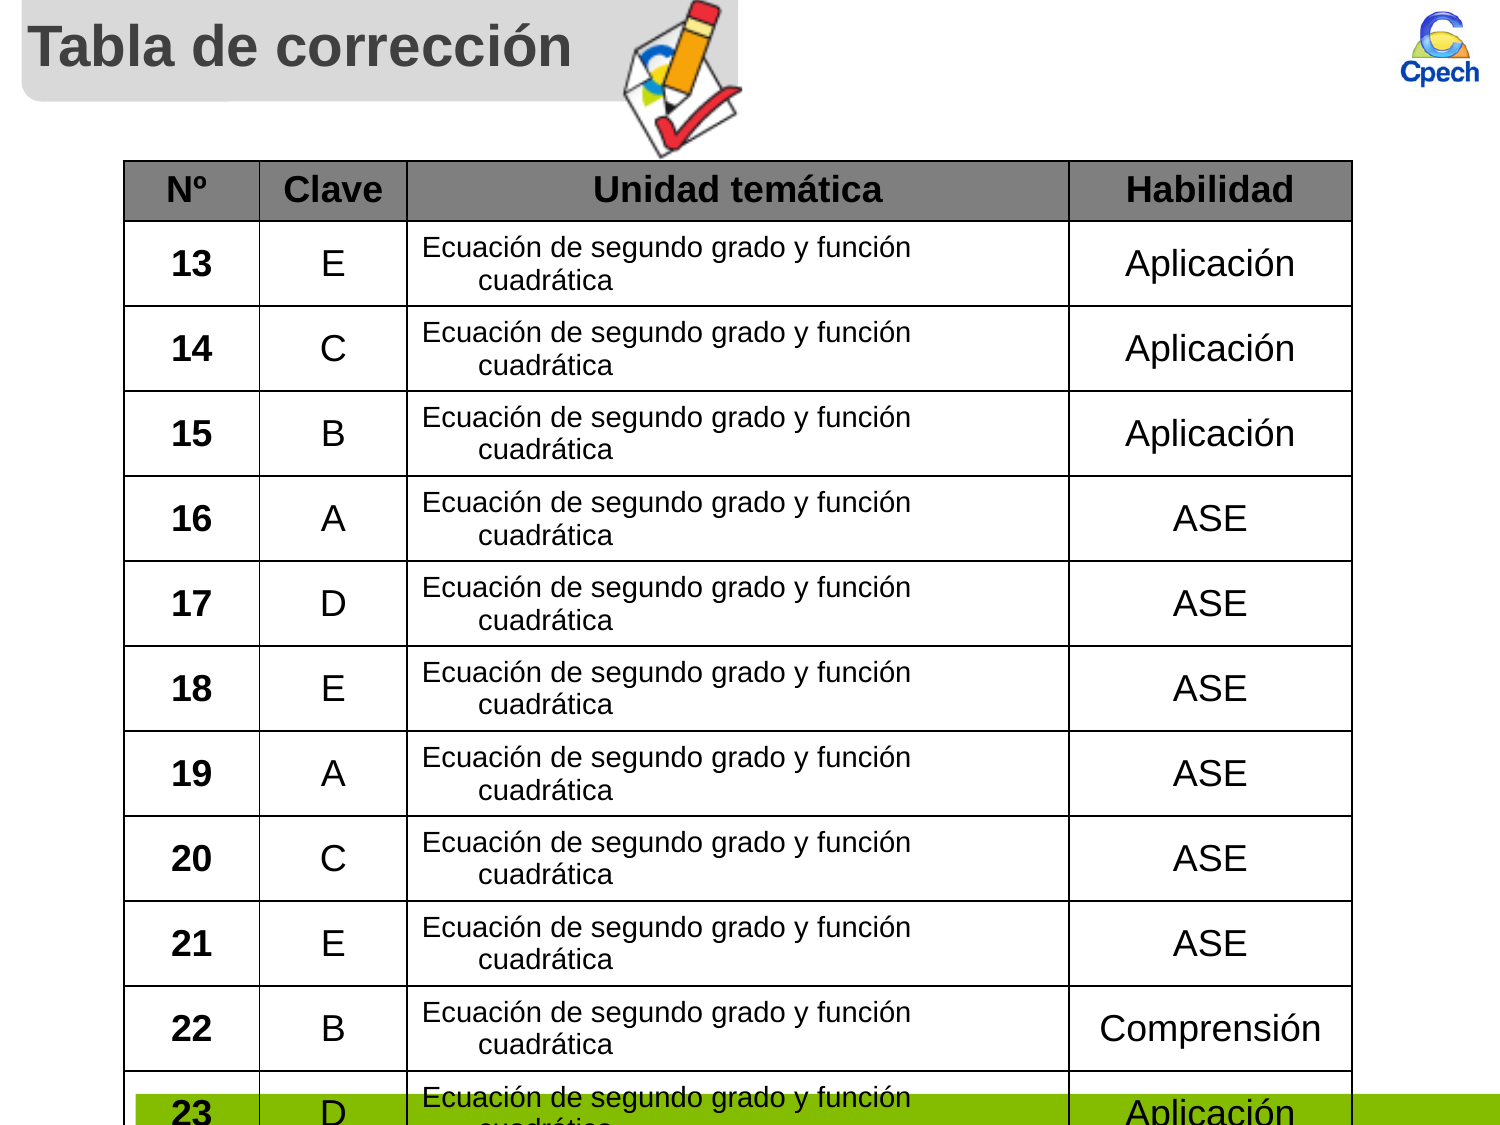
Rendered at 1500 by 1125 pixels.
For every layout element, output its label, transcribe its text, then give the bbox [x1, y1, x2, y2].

table_cell ASE [1070, 562, 1351, 645]
table_cell E [260, 222, 406, 305]
picture [619, 0, 767, 163]
table_cell 17 [125, 562, 259, 645]
table_cell B [260, 987, 406, 1070]
table_cell 16 [125, 477, 259, 560]
table_cell 21 [125, 902, 259, 985]
table_cell ASE [1070, 647, 1351, 730]
table_cell Ecuación de segundo grado y función cuadrática [408, 732, 1068, 815]
table_cell ASE [1070, 477, 1351, 560]
table_cell Ecuación de segundo grado y función cuadrática [408, 392, 1068, 475]
table_cell A [260, 477, 406, 560]
table_cell ASE [1070, 732, 1351, 815]
table_cell Ecuación de segundo grado y función cuadrática [408, 562, 1068, 645]
table_header Unidad temática [408, 162, 1068, 220]
table_cell Ecuación de segundo grado y función cuadrática [408, 902, 1068, 985]
table_cell 19 [125, 732, 259, 815]
table_cell Ecuación de segundo grado y función cuadrática [408, 1072, 1068, 1125]
table_cell B [260, 392, 406, 475]
picture [1396, 7, 1483, 94]
table_cell Aplicación [1070, 307, 1351, 390]
table_cell 15 [125, 392, 259, 475]
table_cell C [260, 307, 406, 390]
table_cell D [260, 562, 406, 645]
table_cell Aplicación [1070, 392, 1351, 475]
table_cell Ecuación de segundo grado y función cuadrática [408, 987, 1068, 1070]
table_cell Ecuación de segundo grado y función cuadrática [408, 817, 1068, 900]
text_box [21, 0, 614, 102]
table_header Habilidad [1070, 162, 1351, 220]
table_cell ASE [1070, 902, 1351, 985]
table_cell Comprensión [1070, 987, 1351, 1070]
table_cell C [260, 817, 406, 900]
table_cell 20 [125, 817, 259, 900]
table_cell Ecuación de segundo grado y función cuadrática [408, 307, 1068, 390]
table_cell E [260, 902, 406, 985]
table_cell ASE [1070, 817, 1351, 900]
table_cell 18 [125, 647, 259, 730]
table_cell Aplicación [1070, 1072, 1351, 1125]
table_cell Ecuación de segundo grado y función cuadrática [408, 647, 1068, 730]
table_cell 22 [125, 987, 259, 1070]
table_header Clave [260, 162, 406, 220]
table_cell 13 [125, 222, 259, 305]
table_cell 23 [125, 1072, 259, 1125]
table_cell Ecuación de segundo grado y función cuadrática [408, 222, 1068, 305]
table_cell Ecuación de segundo grado y función cuadrática [408, 477, 1068, 560]
table_cell Aplicación [1070, 222, 1351, 305]
table_header Nº [125, 162, 259, 220]
table_cell E [260, 647, 406, 730]
table_cell D [260, 1072, 406, 1125]
table_cell A [260, 732, 406, 815]
table_cell 14 [125, 307, 259, 390]
